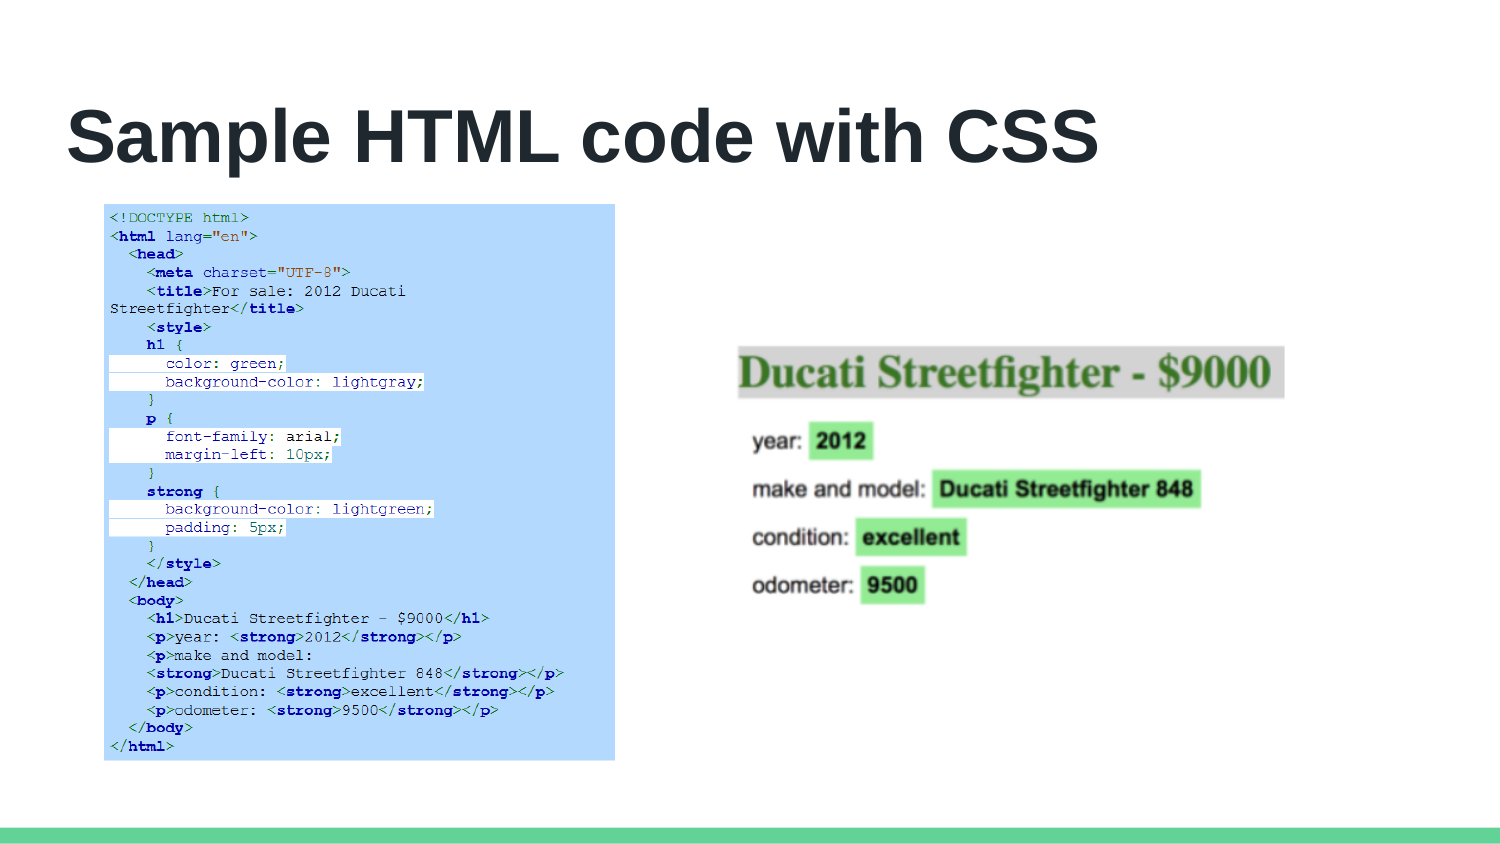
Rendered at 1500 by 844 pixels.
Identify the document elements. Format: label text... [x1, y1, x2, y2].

picture [733, 335, 1301, 624]
picture [100, 199, 618, 761]
title Sample HTML code with CSS [51, 72, 1449, 167]
